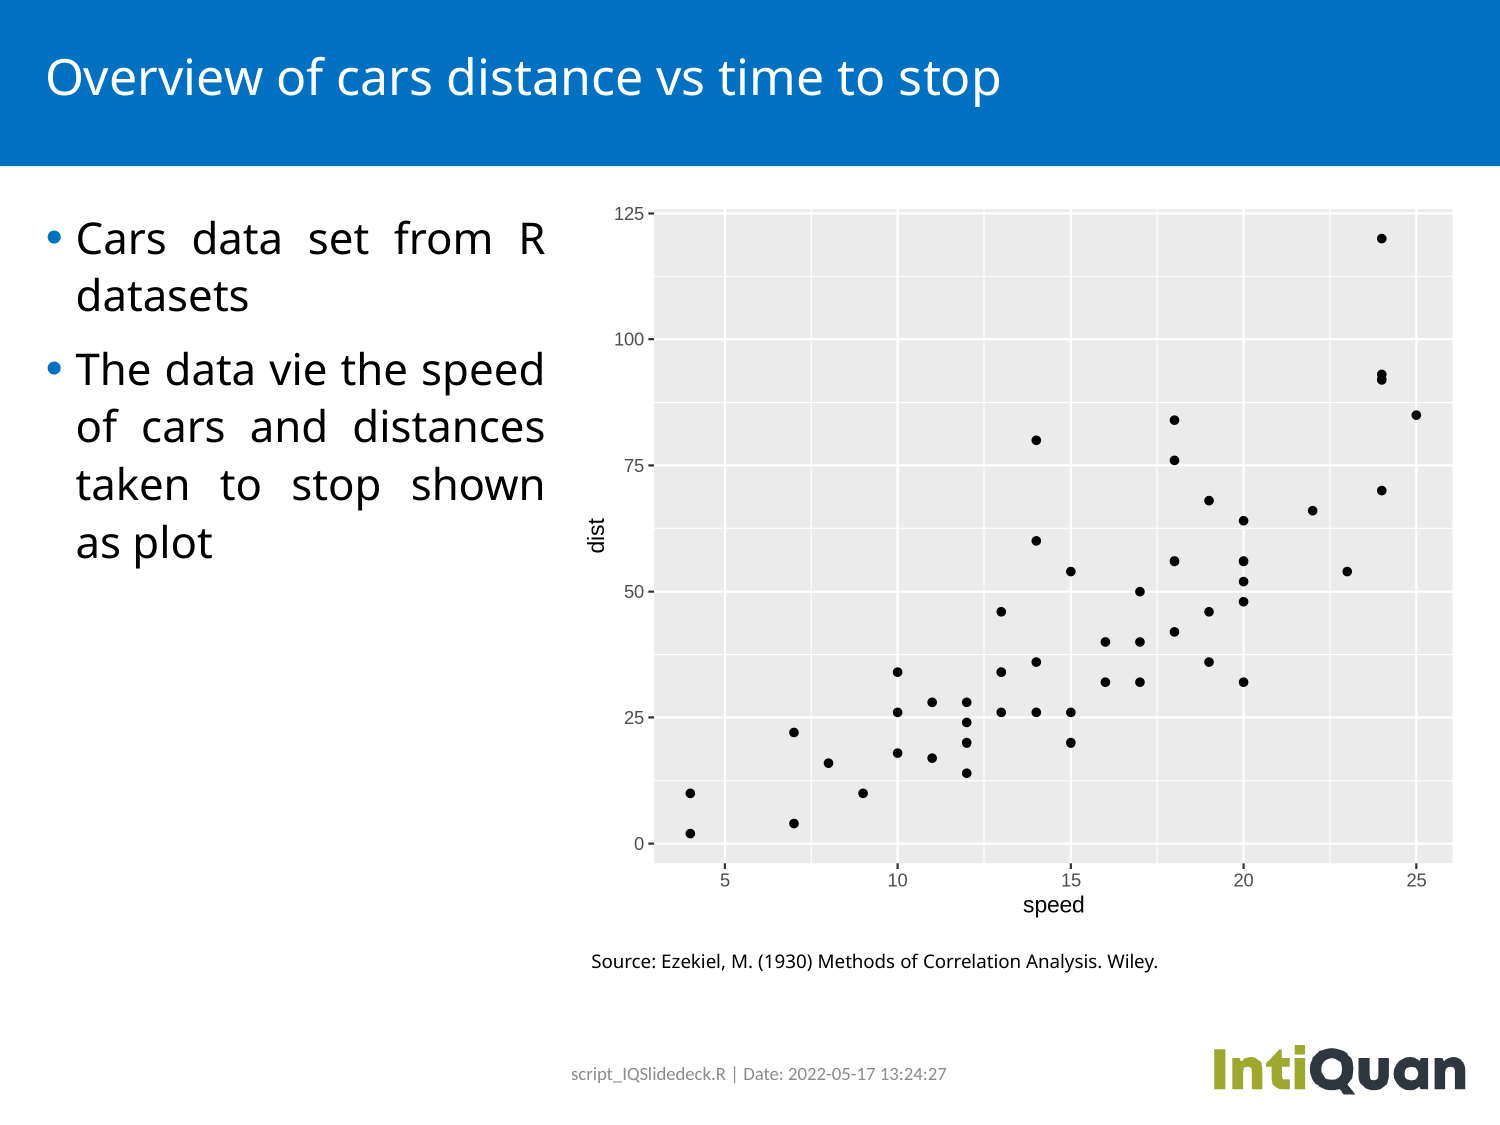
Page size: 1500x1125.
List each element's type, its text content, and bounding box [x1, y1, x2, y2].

title Overview of cars distance vs time to stop [0, 0, 1500, 167]
footer script_IQSlidedeck.R | Date: 2022-05-17 13:24:27 [323, 1042, 1194, 1103]
picture [1211, 1039, 1466, 1101]
list Cars data set from R datasets The data vie the speed of cars and distances taken to stop shown as plot [30, 197, 561, 1014]
list Source: Ezekiel, M. (1930) Methods of Correlation Analysis. Wiley. [576, 940, 1464, 1014]
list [576, 197, 1464, 928]
